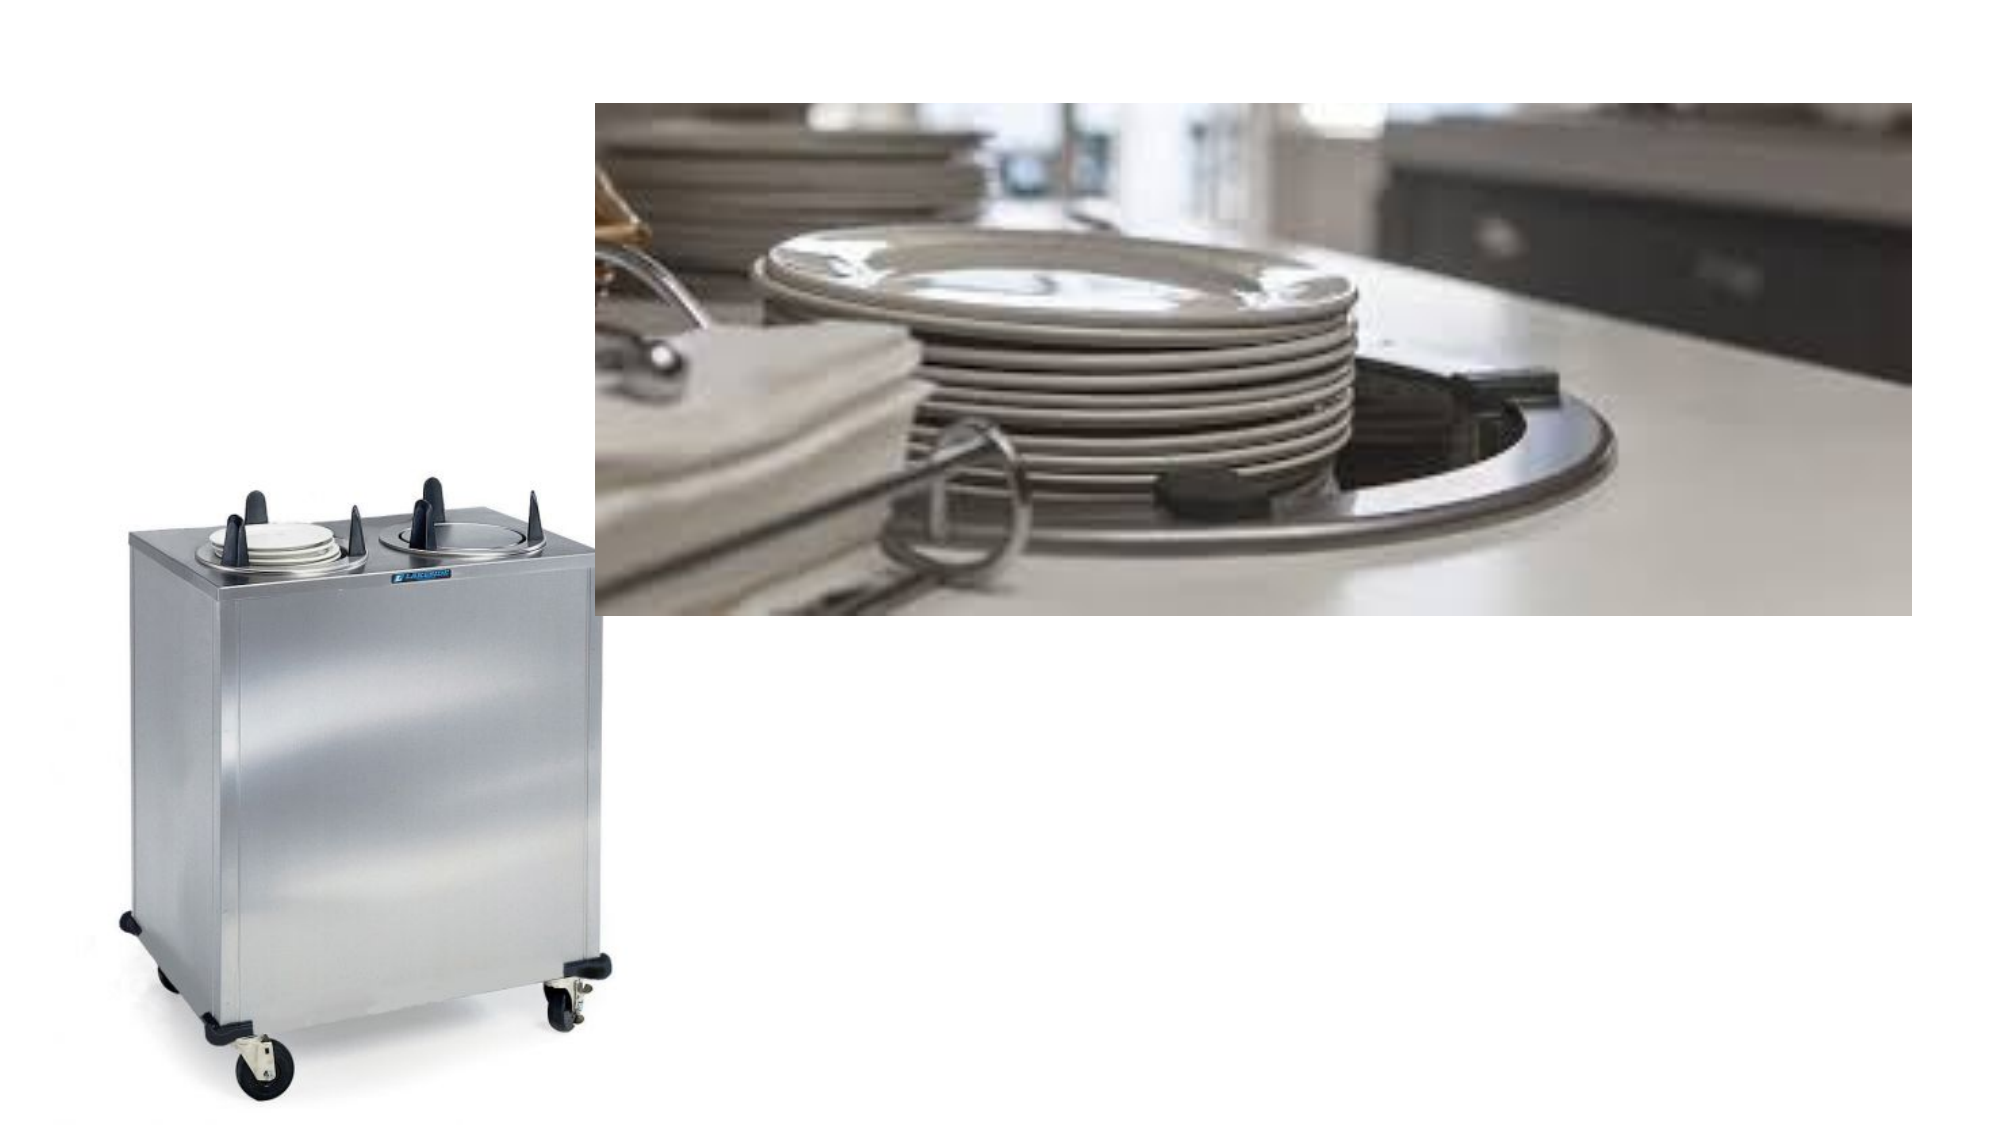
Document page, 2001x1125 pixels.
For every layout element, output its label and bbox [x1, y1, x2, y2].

picture [0, 103, 1912, 1125]
